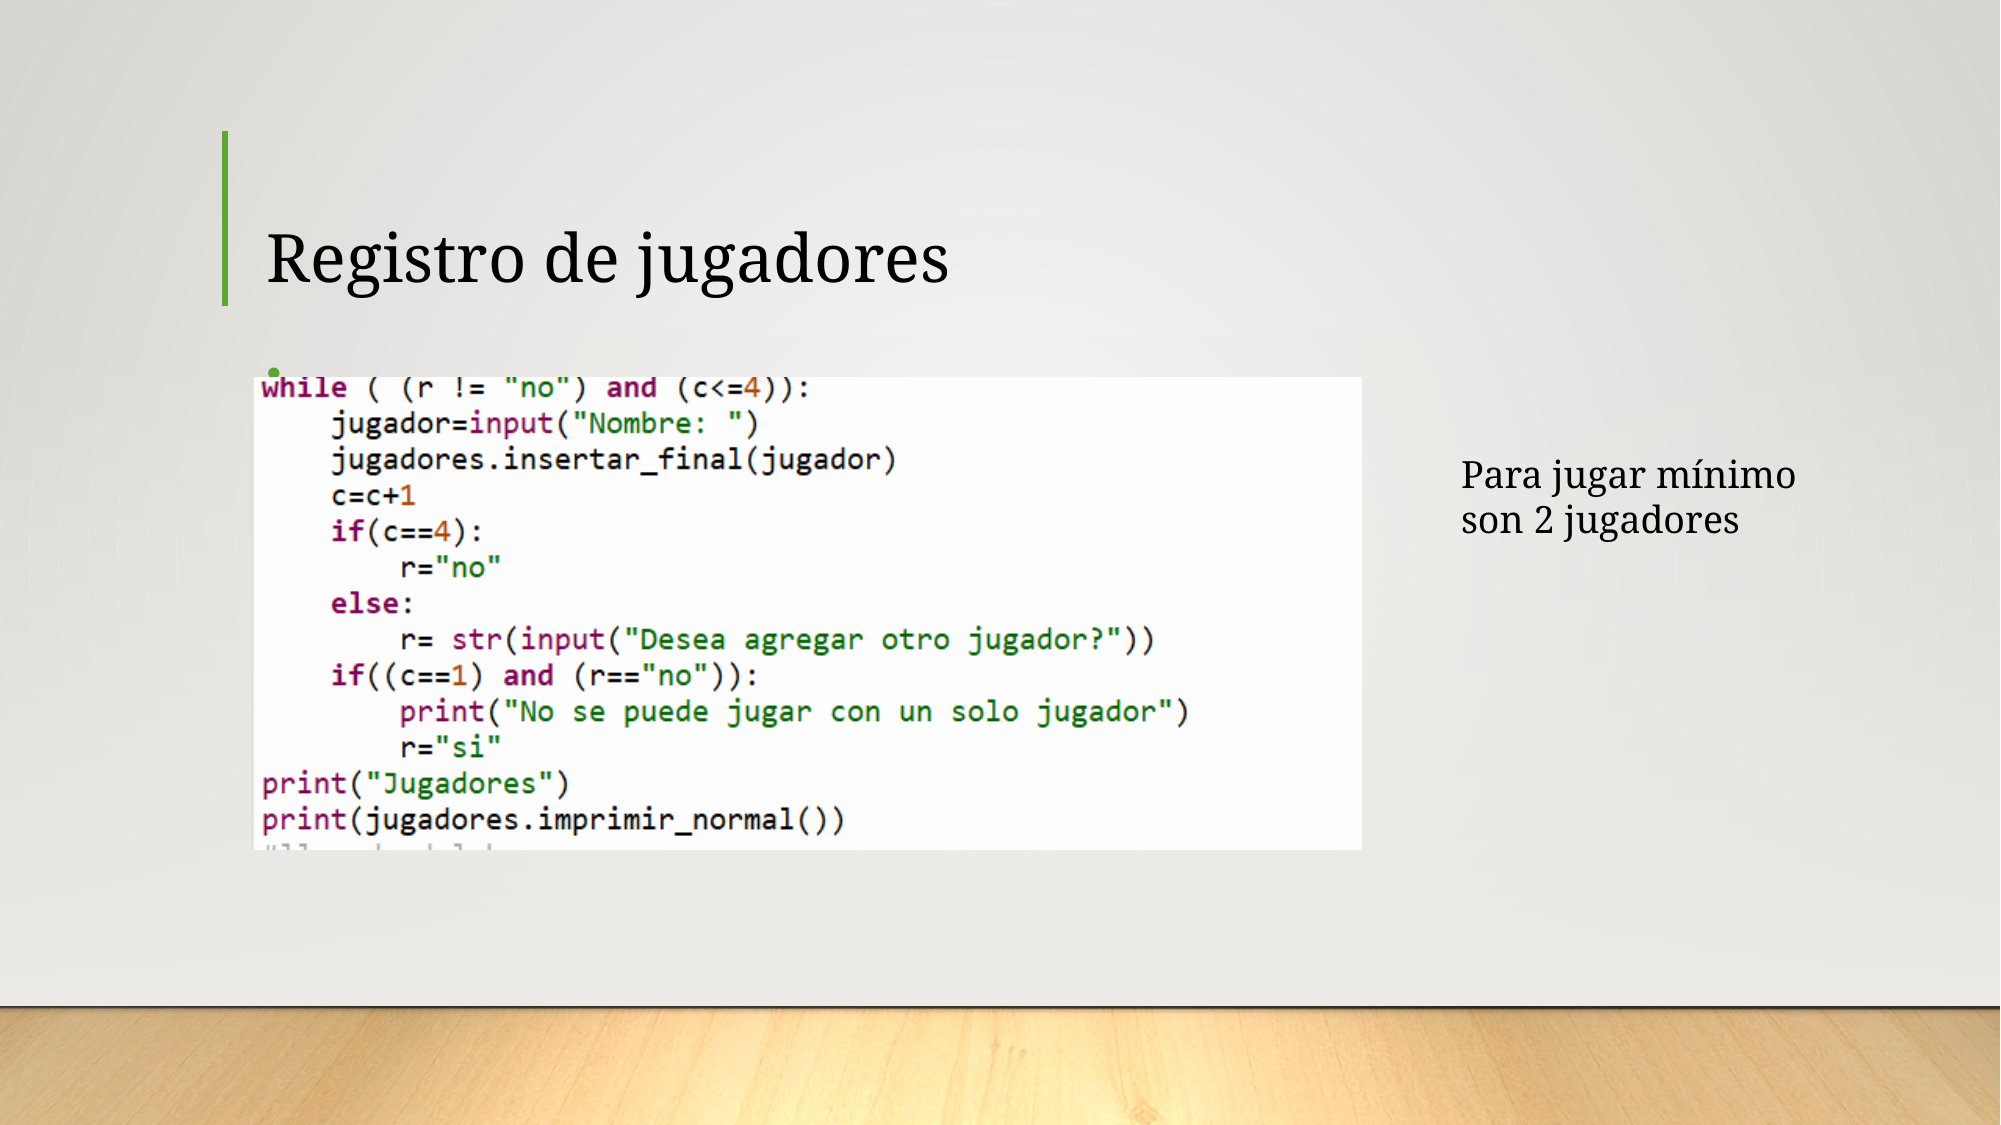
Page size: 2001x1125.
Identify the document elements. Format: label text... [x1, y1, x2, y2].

title Registro de jugadores [251, 131, 1814, 305]
picture [251, 377, 1362, 850]
text_box Para jugar mínimo son 2 jugadores [1446, 443, 1862, 549]
list [251, 330, 1814, 897]
picture [0, 1006, 2000, 1125]
